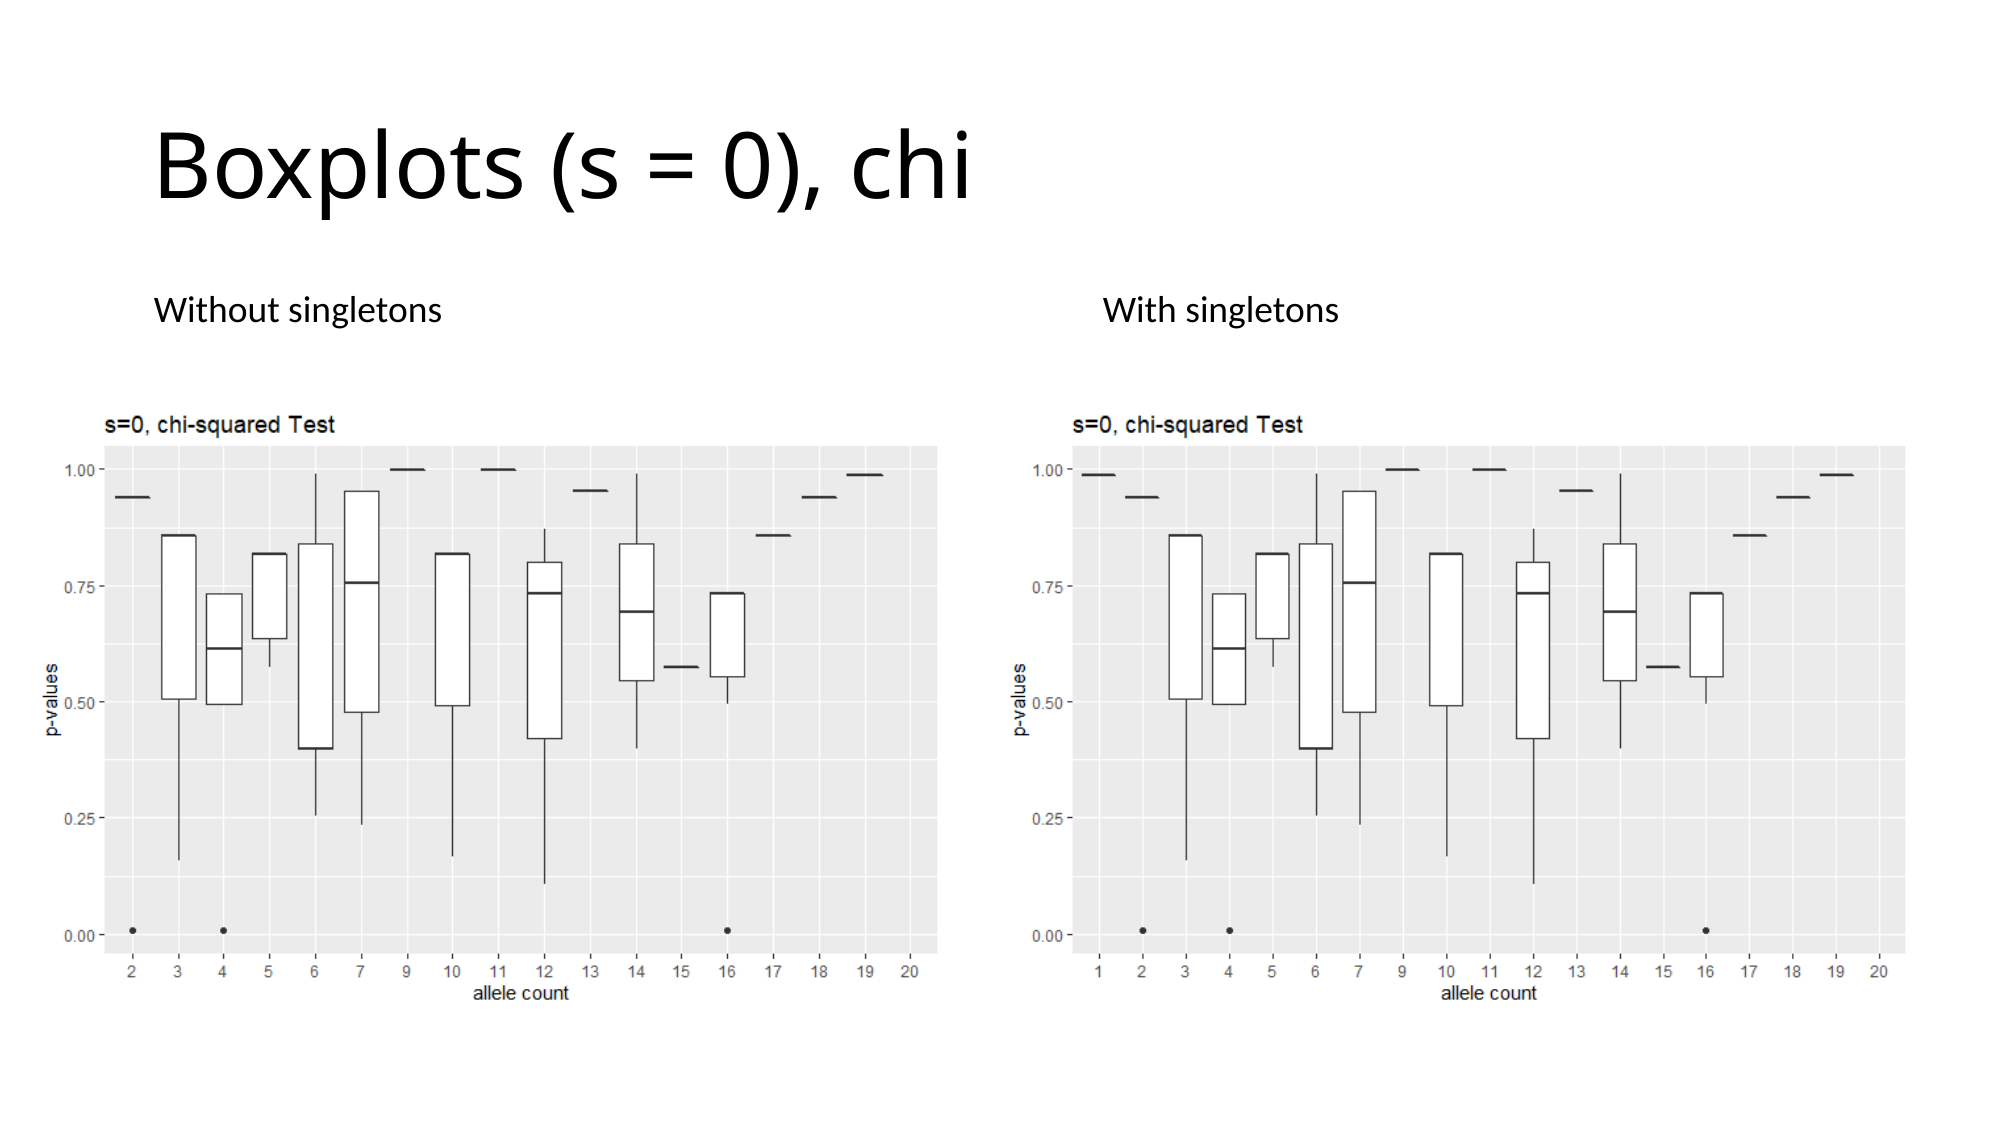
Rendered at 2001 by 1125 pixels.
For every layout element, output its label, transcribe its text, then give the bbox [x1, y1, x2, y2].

title Boxplots (s = 0), chi [137, 59, 1863, 278]
text_box Without singletons [139, 277, 458, 337]
picture [31, 404, 948, 1013]
text_box With singletons [1088, 277, 1355, 337]
picture [999, 404, 1916, 1013]
